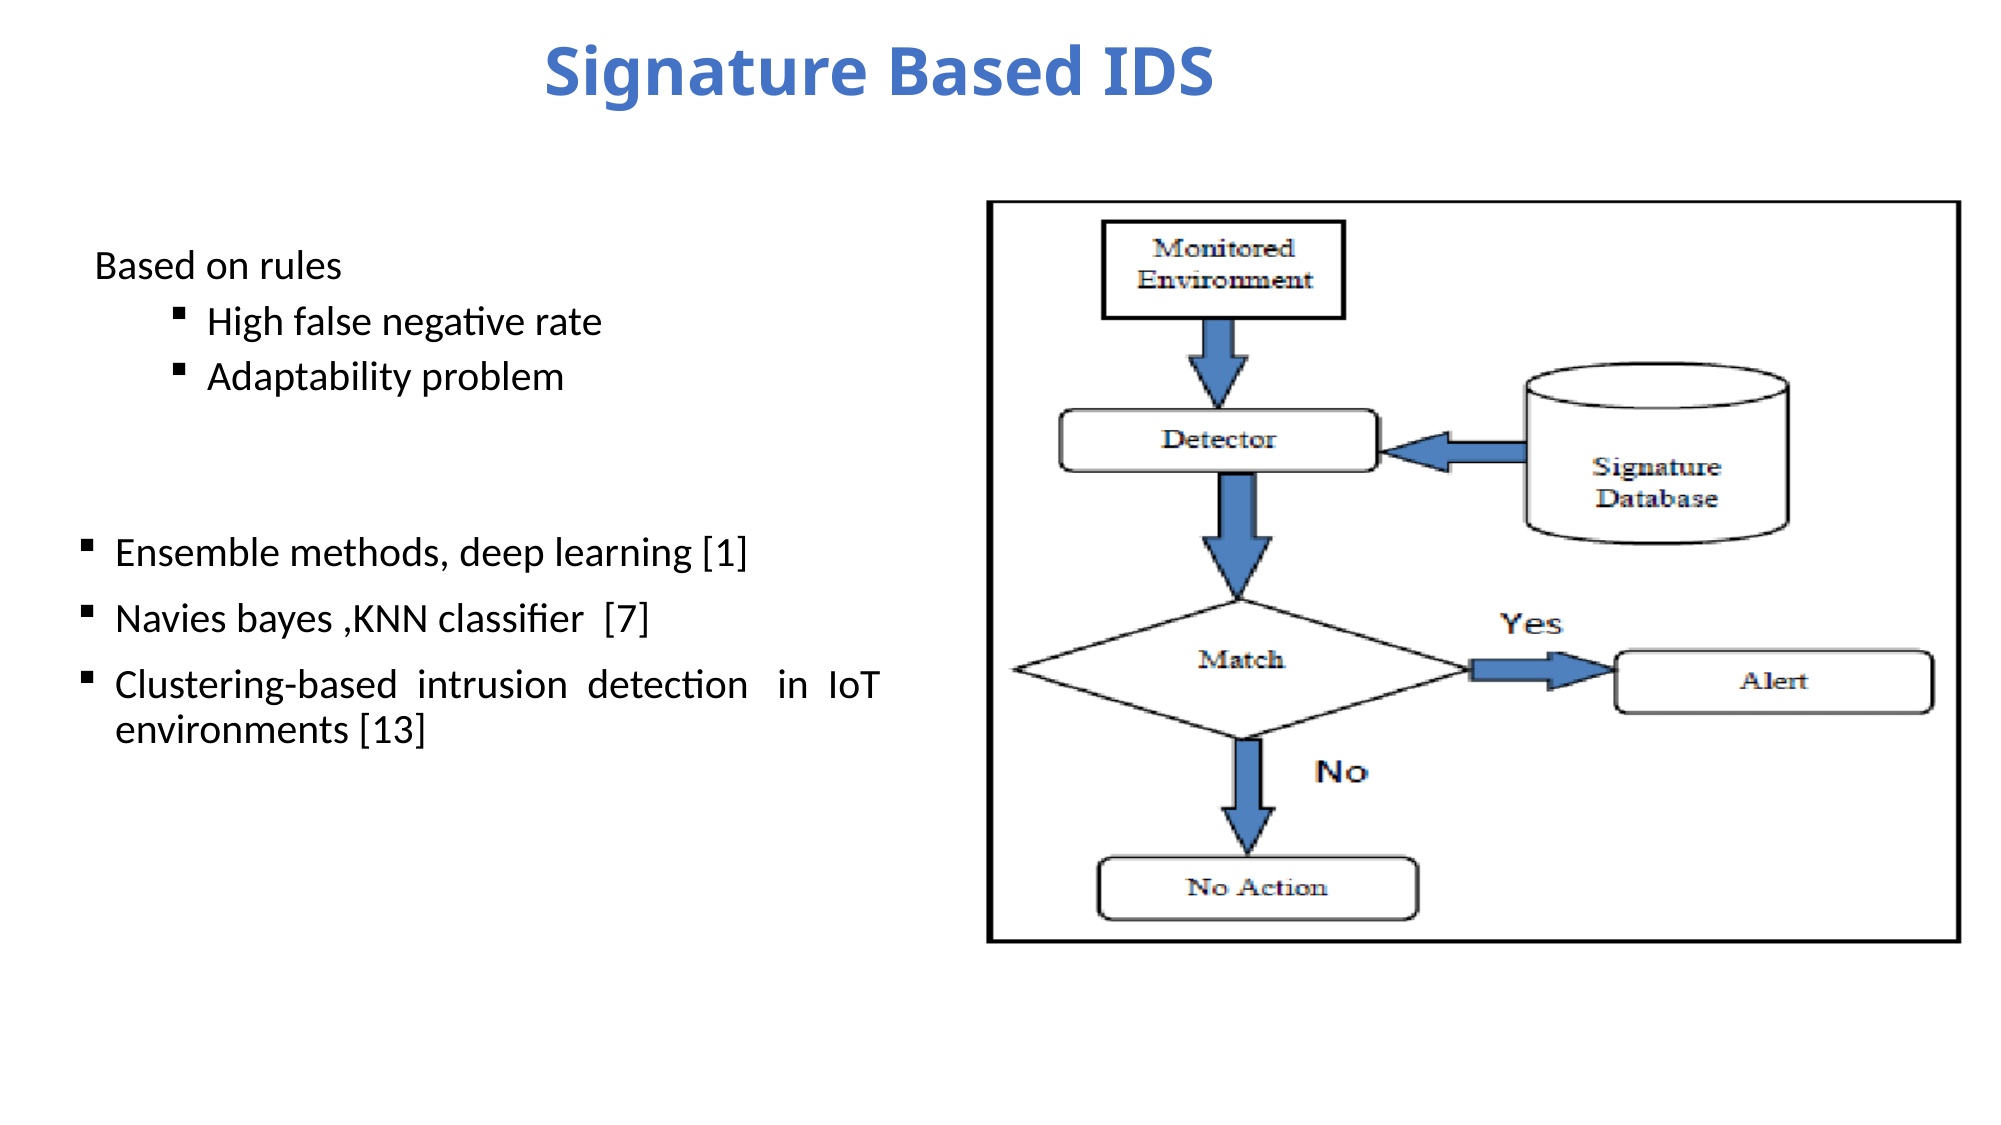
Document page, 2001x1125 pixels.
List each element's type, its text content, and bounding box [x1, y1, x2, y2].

text_box Based on rules High false negative rate Adaptability problem [79, 145, 839, 445]
text_box Signature Based IDS [529, 21, 1530, 116]
picture [985, 195, 1965, 945]
text_box Ensemble methods, deep learning [1] Navies bayes ,KNN classifier [7] Clustering-based intrusion detection in IoT environments [13] [63, 522, 985, 783]
